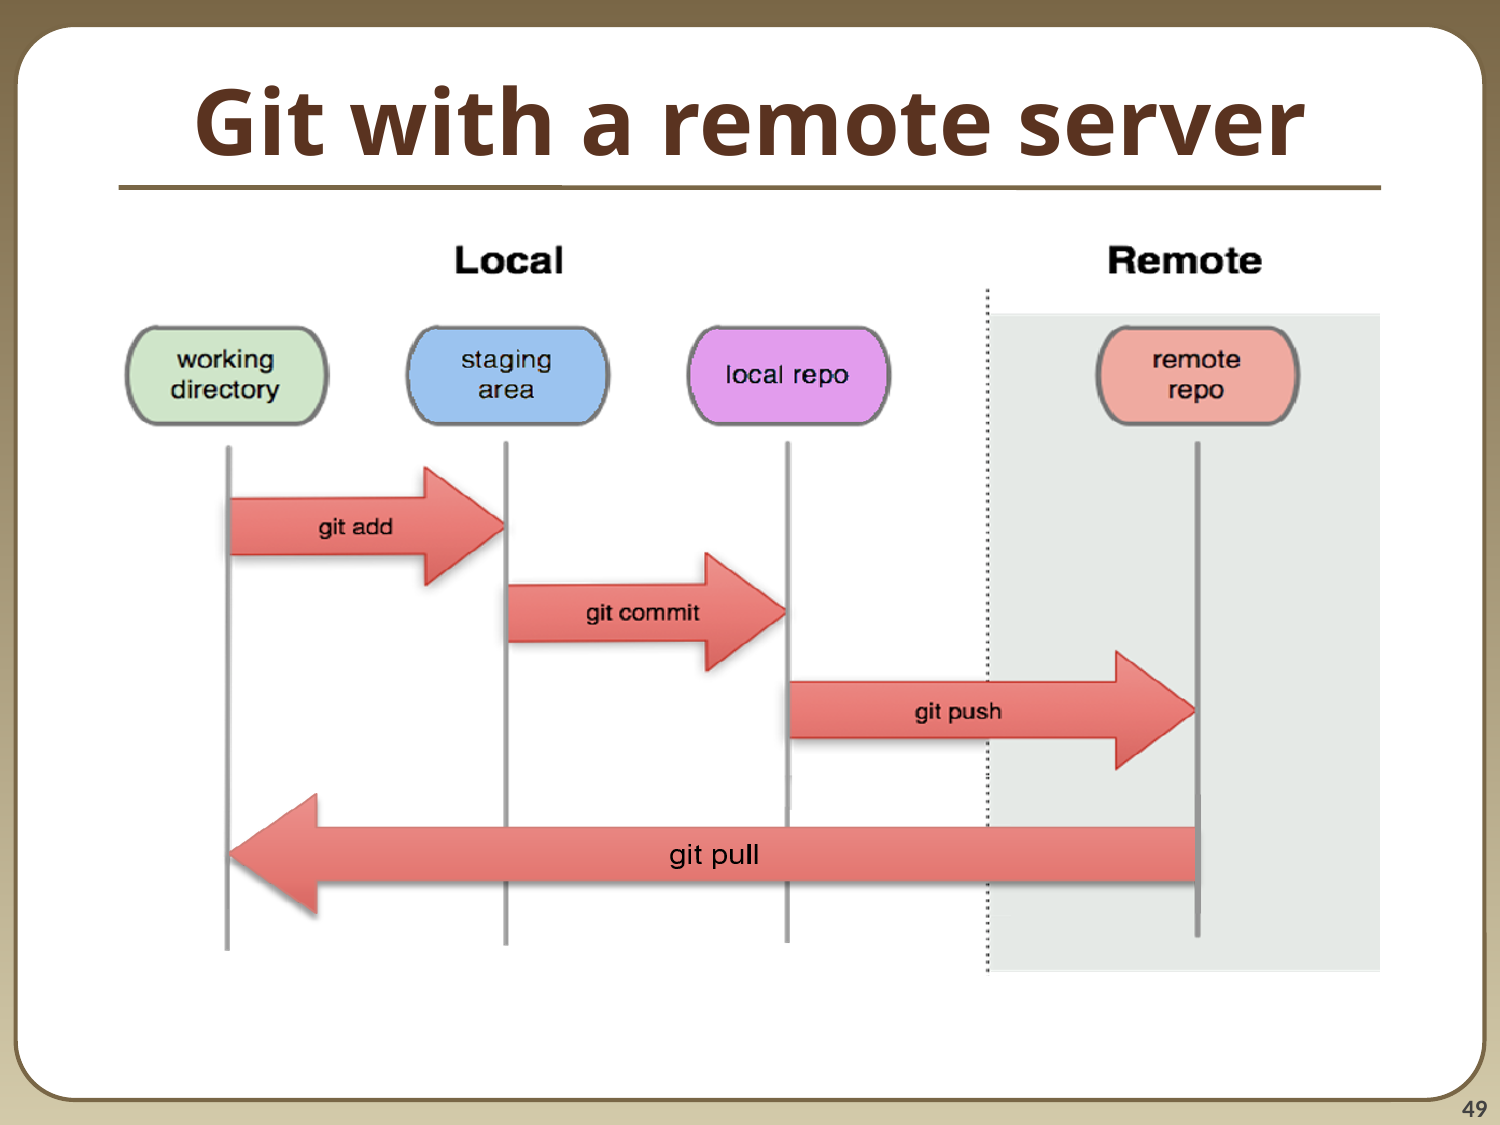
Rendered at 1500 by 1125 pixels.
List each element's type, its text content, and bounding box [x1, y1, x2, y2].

picture [120, 237, 1380, 976]
title Git with a remote server [0, 24, 1500, 213]
